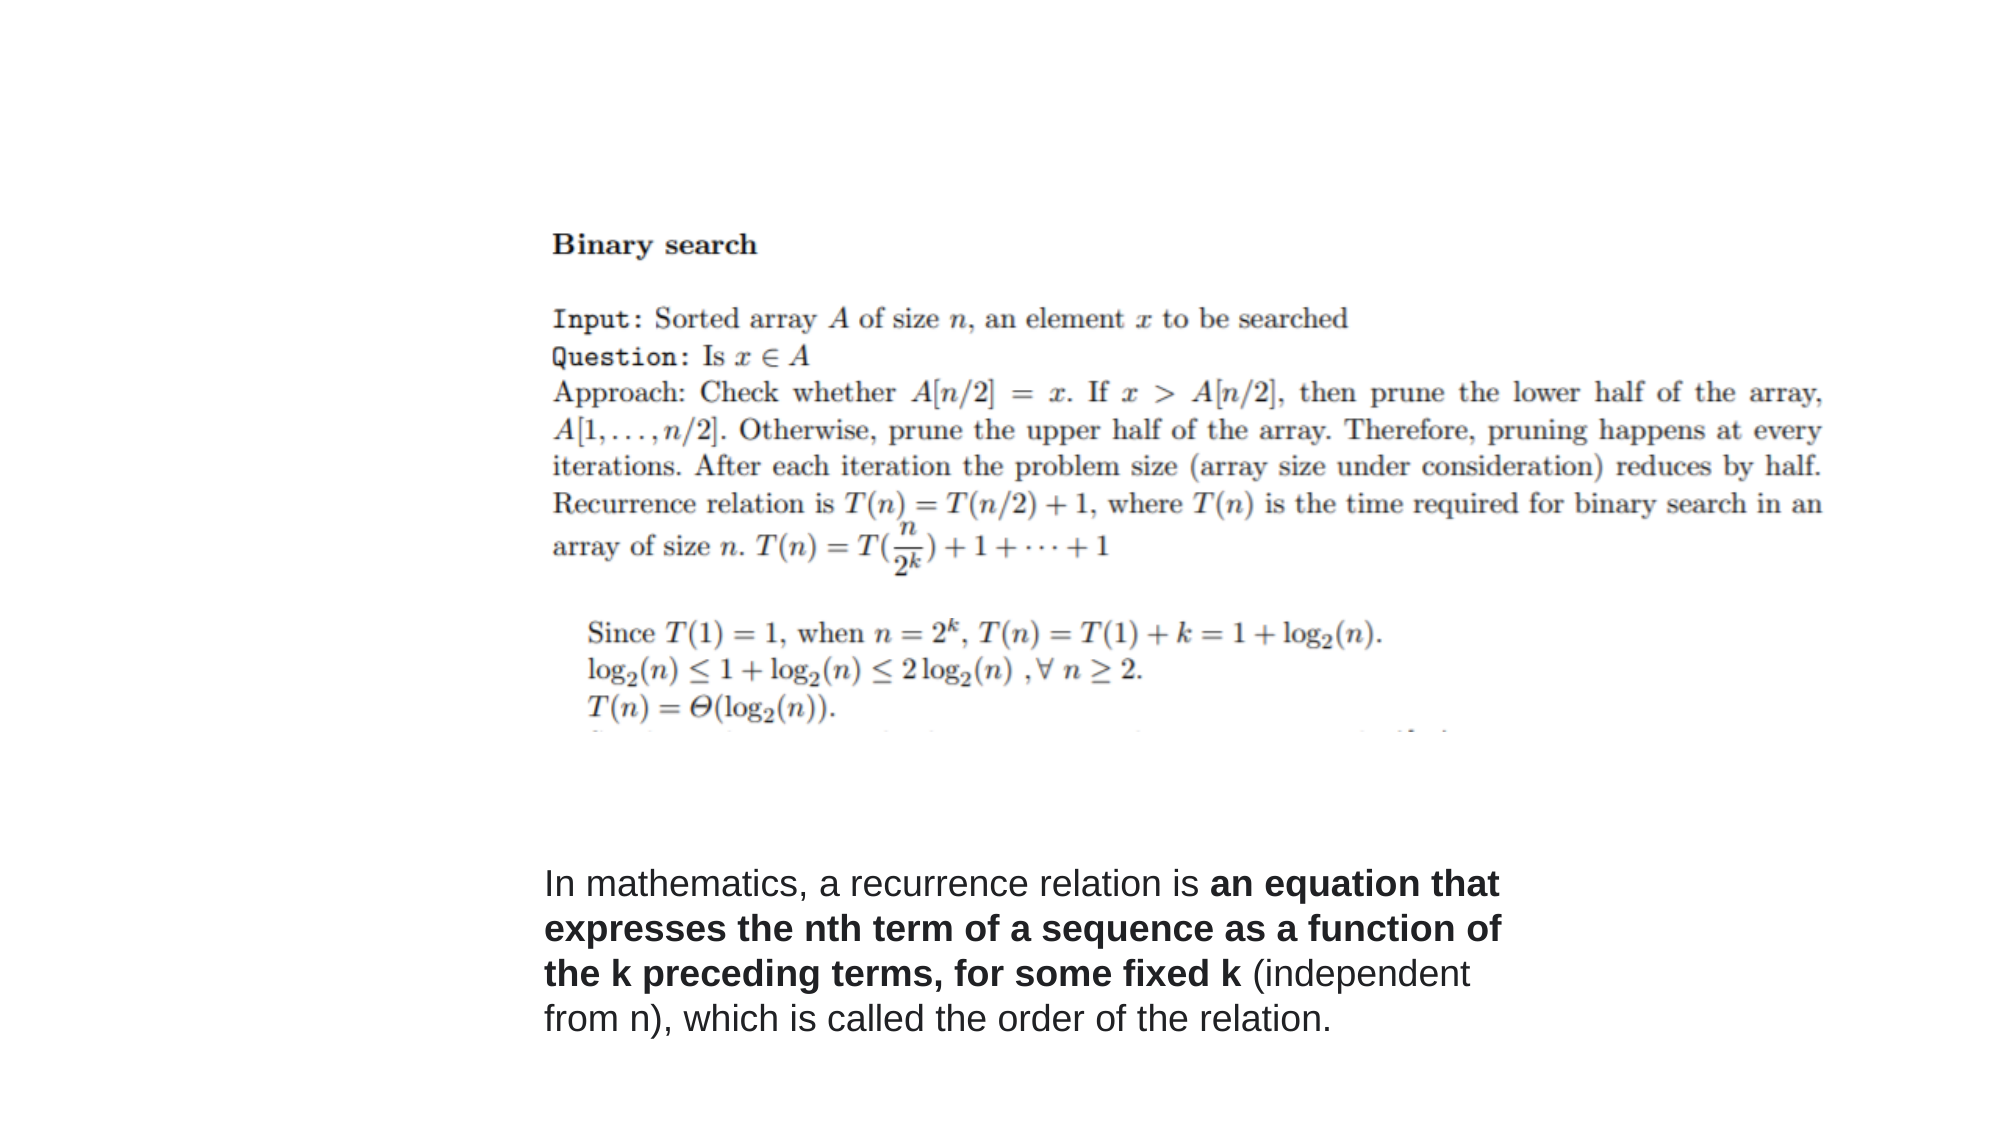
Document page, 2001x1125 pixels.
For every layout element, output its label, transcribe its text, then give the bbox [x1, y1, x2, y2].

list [546, 618, 1454, 732]
picture [525, 204, 1912, 618]
text_box In mathematics, a recurrence relation is an equation that expresses the nth term of a sequence as a function of the k preceding terms, for some fixed k (independent from n), which is called the order of the relation. [529, 851, 1530, 1046]
